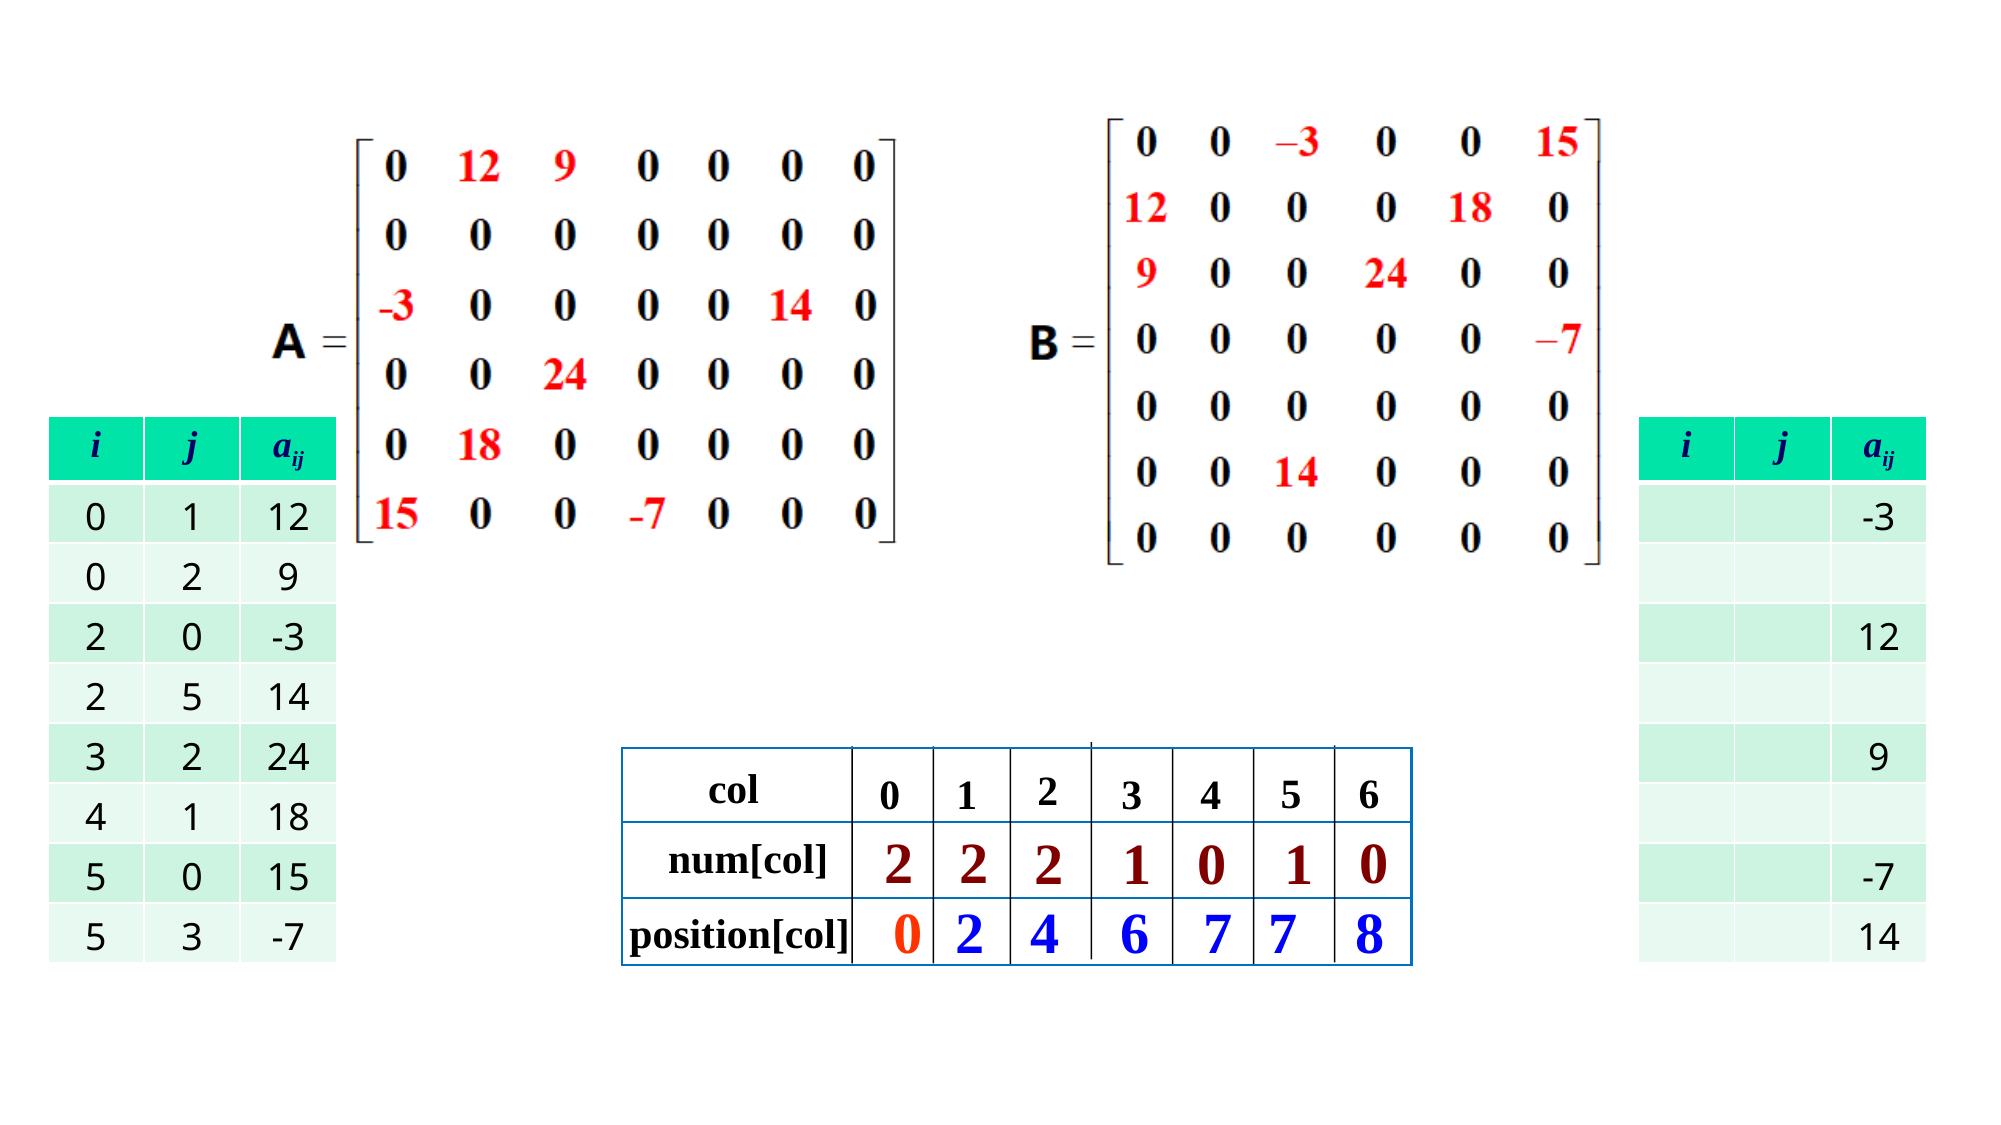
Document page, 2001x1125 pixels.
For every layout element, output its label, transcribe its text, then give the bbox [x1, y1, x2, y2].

table_header i [1639, 417, 1734, 480]
table_cell [1639, 784, 1734, 842]
table_cell [1639, 485, 1734, 542]
table_cell 24 [241, 724, 336, 782]
table_header aij [241, 417, 252, 480]
table_cell 9 [1832, 724, 1926, 782]
table_header i [49, 417, 143, 480]
table_cell [1735, 544, 1830, 602]
table_header j [145, 417, 239, 480]
picture [258, 133, 903, 551]
table_cell 0 [145, 604, 239, 662]
table_cell 0 [145, 844, 239, 902]
table_cell -3 [1832, 485, 1926, 542]
table_cell -7 [241, 904, 336, 962]
table_cell 18 [241, 784, 336, 842]
table_cell 3 [145, 904, 239, 962]
table_header j [1735, 417, 1830, 480]
table_cell [1639, 724, 1734, 782]
table_cell 2 [49, 664, 143, 722]
table_cell 2 [49, 604, 143, 662]
table_cell -7 [1832, 844, 1926, 902]
table_cell [1639, 664, 1734, 722]
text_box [600, 741, 1412, 966]
table_cell [1832, 784, 1926, 842]
table_cell [1735, 724, 1830, 782]
table_cell [1735, 604, 1830, 662]
table_cell -3 [241, 604, 336, 662]
table_cell [1735, 485, 1830, 542]
table_cell [1735, 844, 1830, 902]
table_cell 2 [145, 544, 239, 602]
table_cell 14 [1832, 904, 1926, 962]
table_cell 5 [49, 904, 143, 962]
table_cell [1639, 904, 1734, 962]
table_cell [1832, 544, 1926, 602]
table_cell 5 [49, 844, 143, 902]
table_cell [1735, 664, 1830, 722]
table_cell 0 [49, 544, 143, 602]
table_header aij [1832, 417, 1926, 480]
table_cell [1832, 664, 1926, 722]
table_cell [1639, 604, 1734, 662]
table_cell 14 [241, 664, 336, 722]
table_cell 15 [241, 844, 336, 902]
table_cell 1 [145, 485, 239, 542]
table_cell 5 [145, 664, 239, 722]
table_cell 12 [241, 485, 252, 542]
table_cell 1 [145, 784, 239, 842]
table_cell 9 [241, 544, 336, 602]
table_cell [1735, 904, 1830, 962]
table_cell [1735, 784, 1830, 842]
table_cell 0 [49, 485, 143, 542]
table_cell 4 [49, 784, 143, 842]
table_cell 3 [49, 724, 143, 782]
picture [1024, 111, 1609, 573]
table_cell [1639, 544, 1734, 602]
table_cell 12 [1832, 604, 1926, 662]
table_cell [1639, 844, 1734, 902]
table_cell 2 [145, 724, 239, 782]
